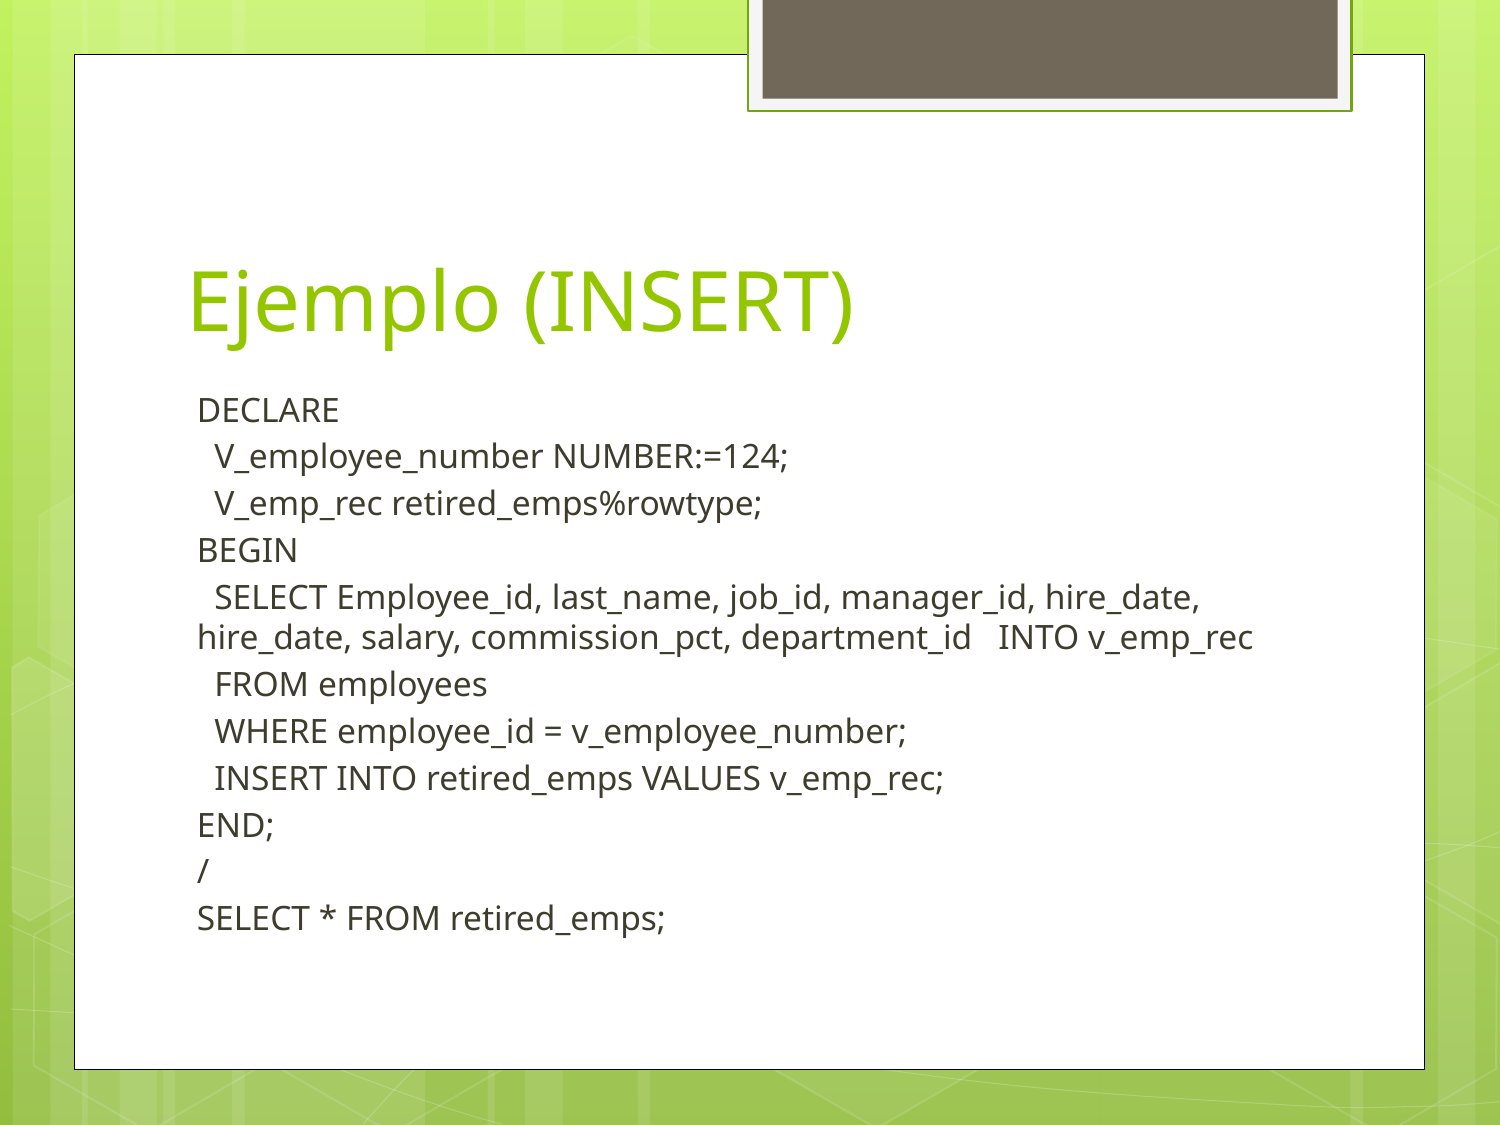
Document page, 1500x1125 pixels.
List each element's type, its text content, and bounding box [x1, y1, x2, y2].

list DECLARE V_employee_number NUMBER:=124; V_emp_rec retired_emps%rowtype; BEGIN SELECT Employee_id, last_name, job_id, manager_id, hire_date, hire_date, salary, commission_pct, department_id INTO v_emp_rec FROM employees WHERE employee_id = v_employee_number; INSERT INTO retired_emps VALUES v_emp_rec; END; / SELECT * FROM retired_emps; [171, 381, 1283, 957]
title Ejemplo (INSERT) [171, 168, 1324, 357]
